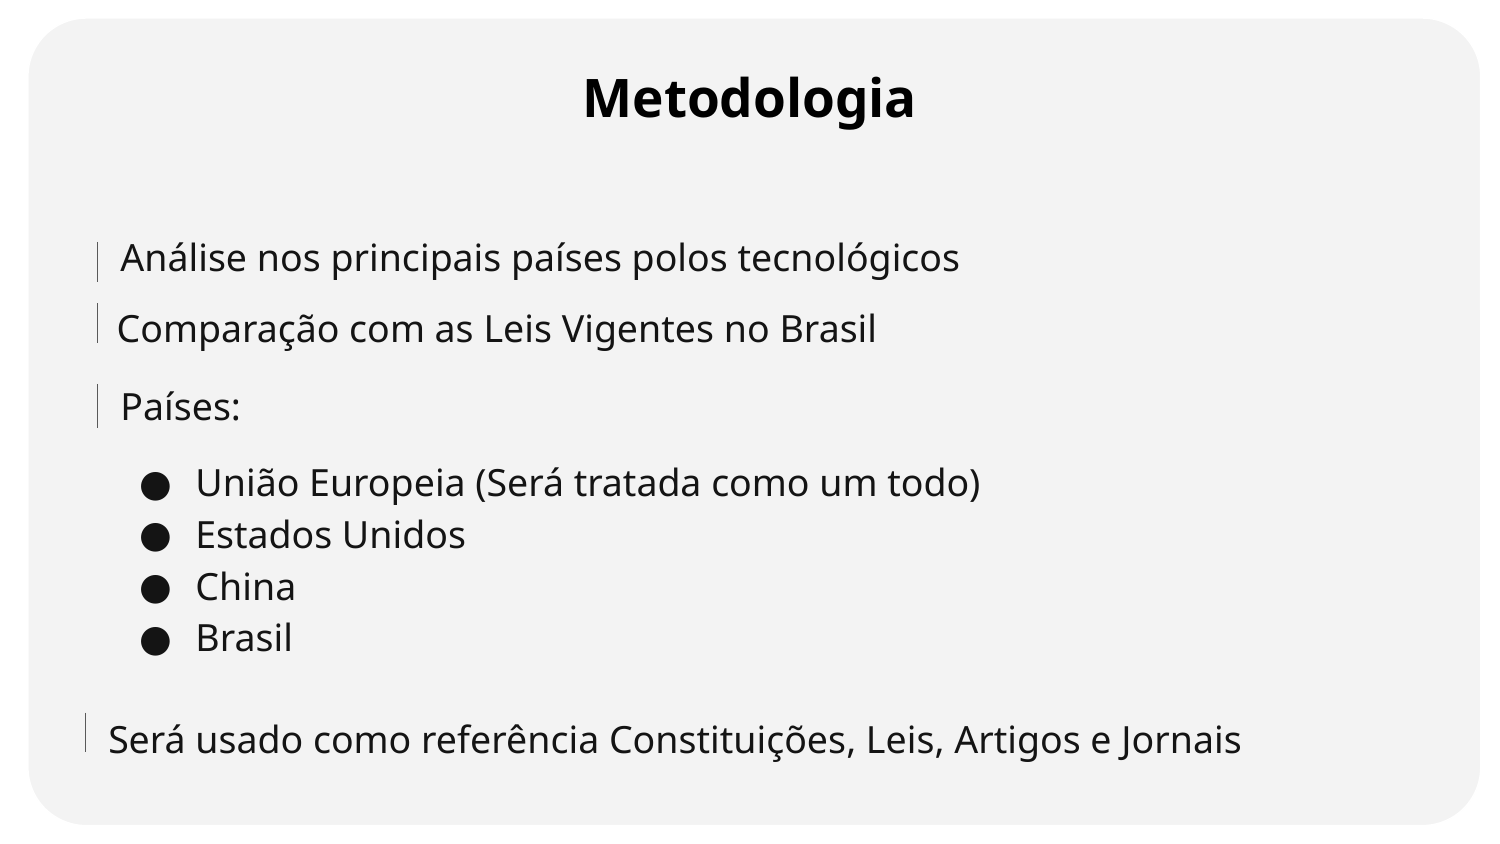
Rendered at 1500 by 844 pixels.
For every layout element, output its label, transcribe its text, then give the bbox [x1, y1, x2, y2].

title Metodologia [51, 49, 1449, 143]
text_box Será usado como referência Constituições, Leis, Artigos e Jornais [93, 694, 1391, 777]
text_box [27, 17, 1481, 826]
text_box Comparação com as Leis Vigentes no Brasil [101, 281, 1399, 365]
text_box Países: União Europeia (Será tratada como um todo) Estados Unidos China Brasil [105, 361, 1403, 675]
text_box Análise nos principais países polos tecnológicos [105, 211, 1403, 294]
